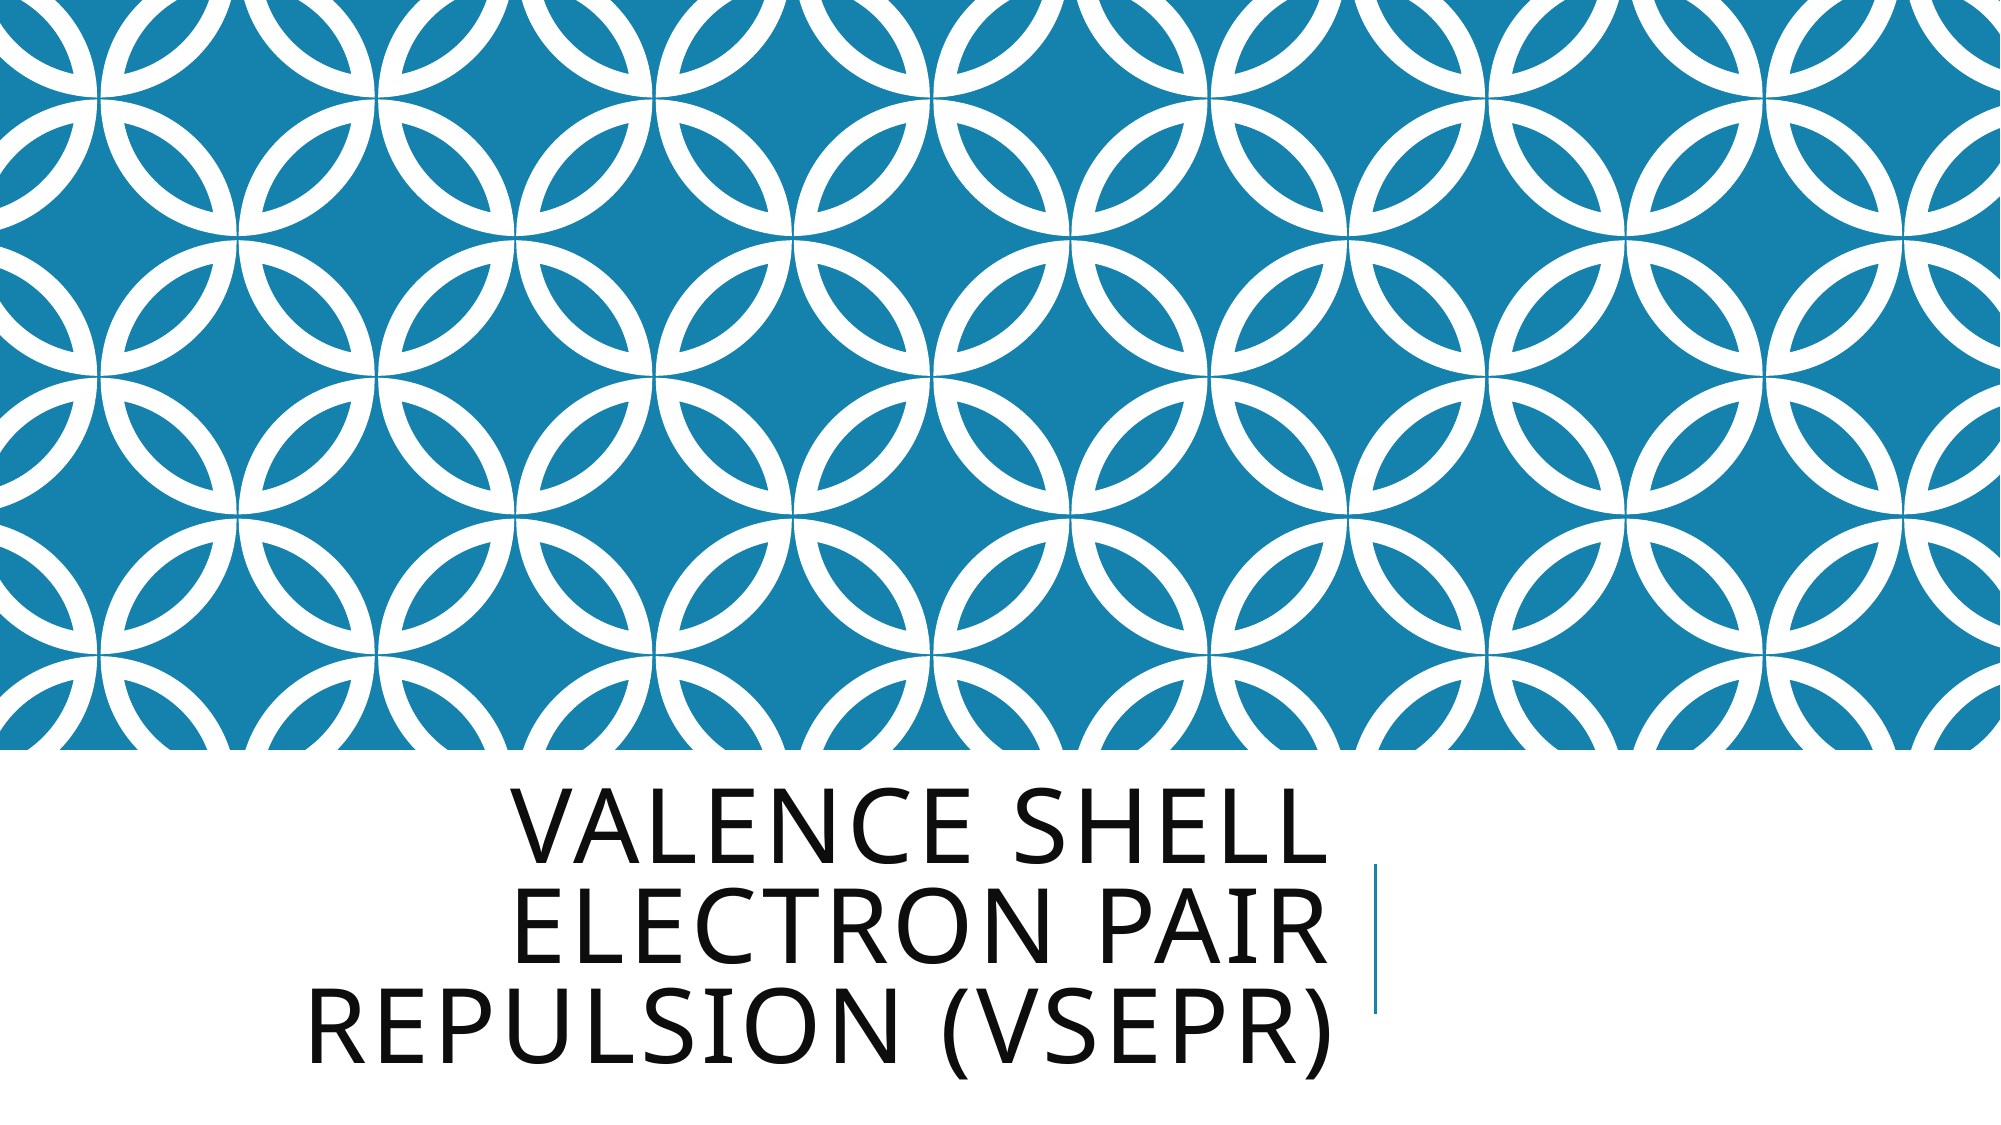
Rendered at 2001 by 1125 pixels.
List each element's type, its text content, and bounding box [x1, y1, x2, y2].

title Valence Shell Electron Pair Repulsion (VSEPR) [75, 813, 1350, 1054]
